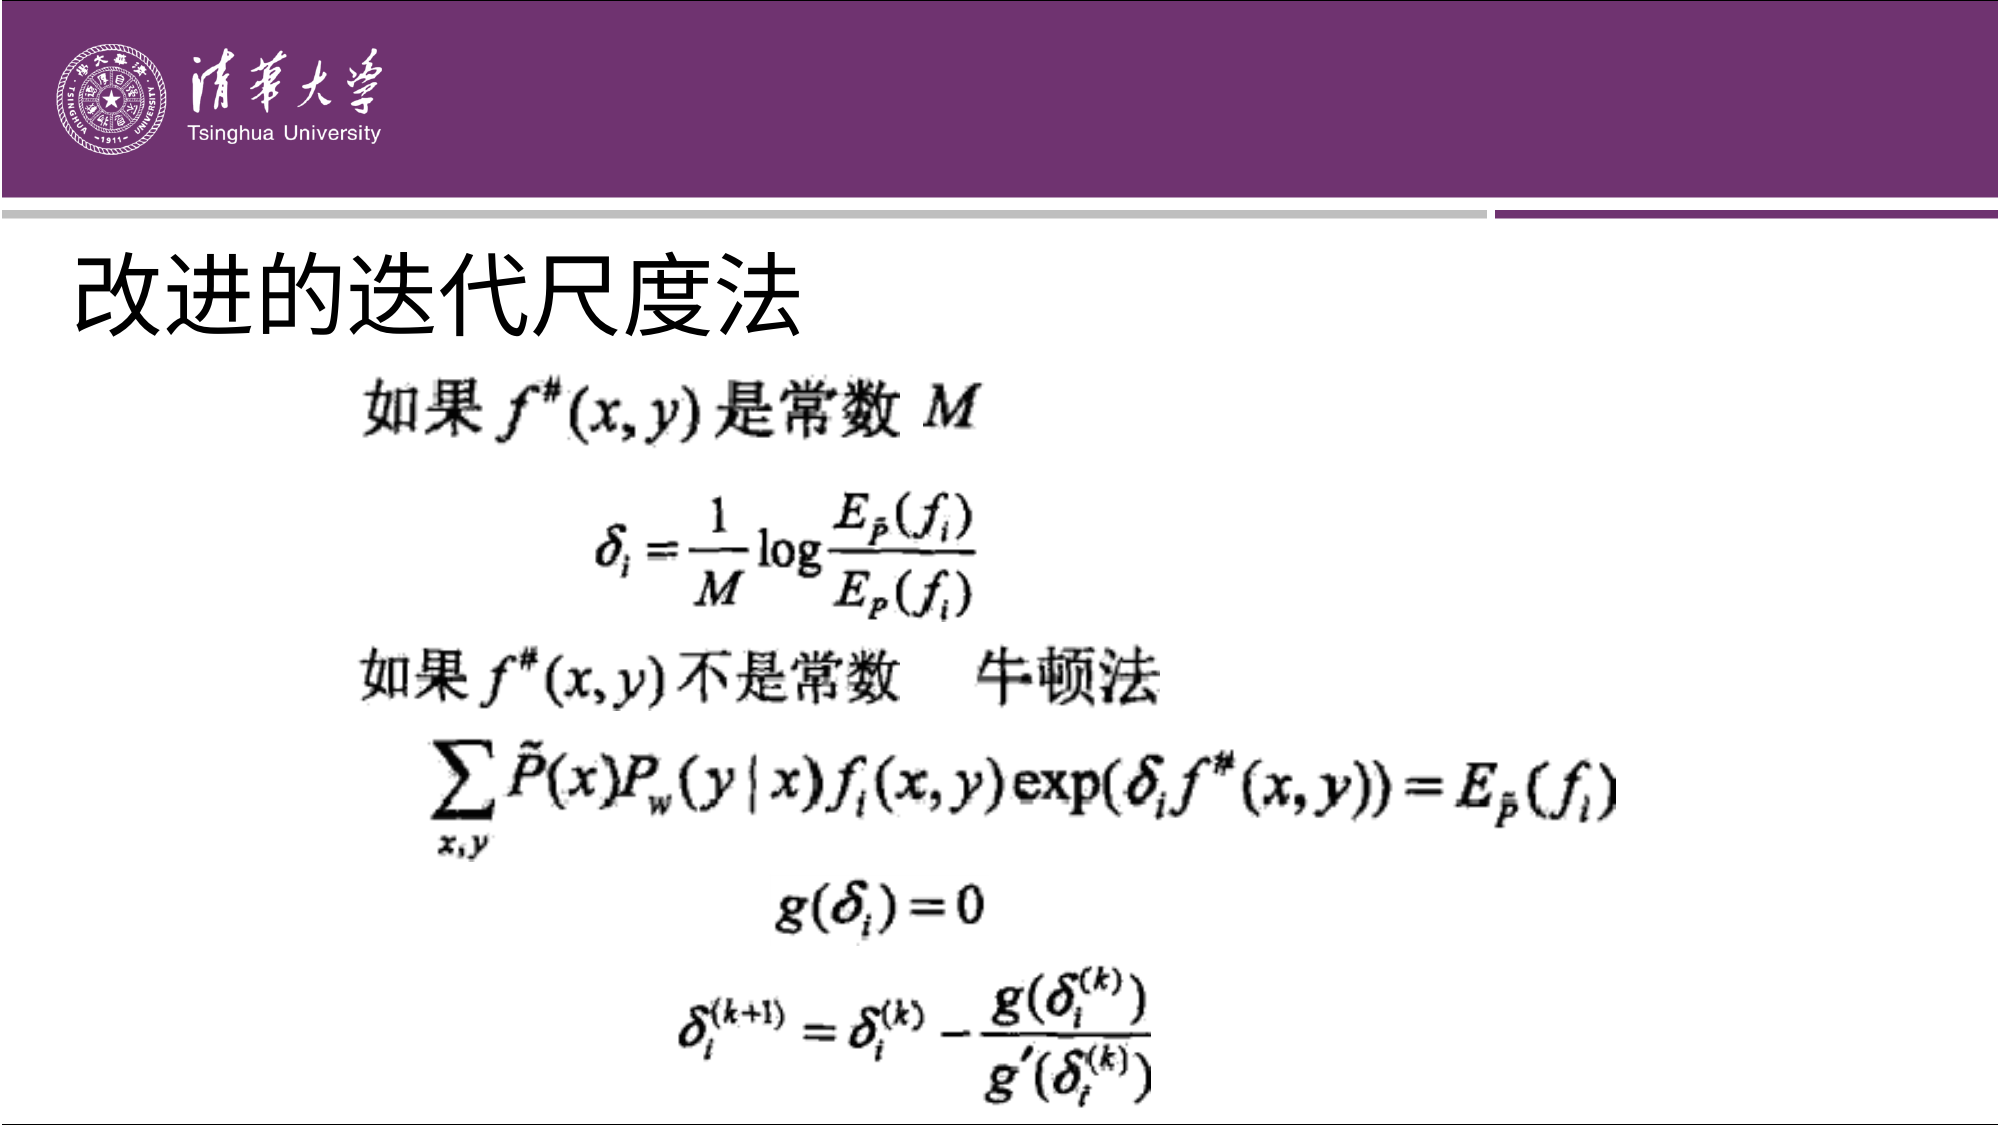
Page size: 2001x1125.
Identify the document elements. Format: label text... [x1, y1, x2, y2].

text_box 改进的迭代尺度法 [56, 190, 1782, 409]
picture [2, 0, 1998, 1125]
